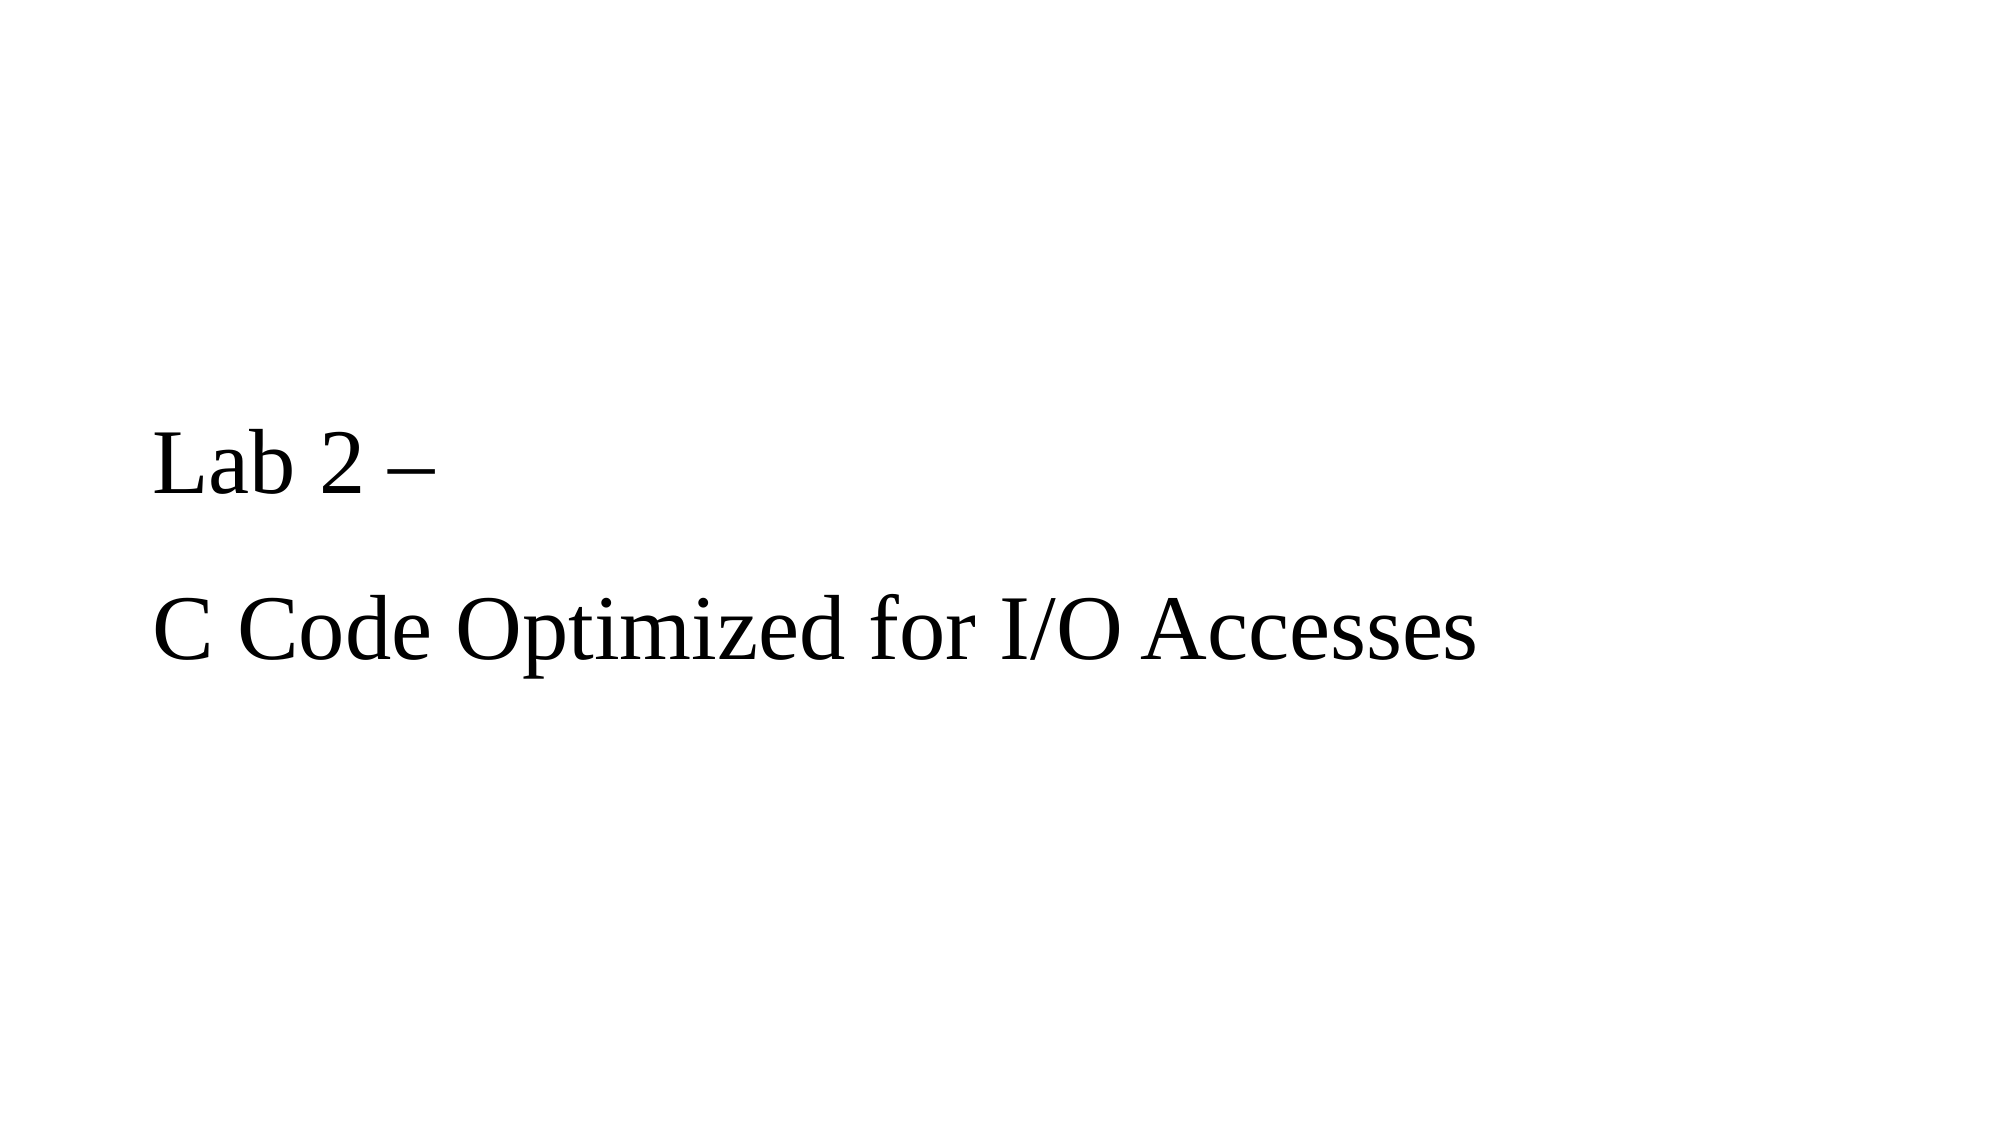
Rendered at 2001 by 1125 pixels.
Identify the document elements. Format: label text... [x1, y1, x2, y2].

title Lab 2 – C Code Optimized for I/O Accesses [137, 328, 1863, 797]
